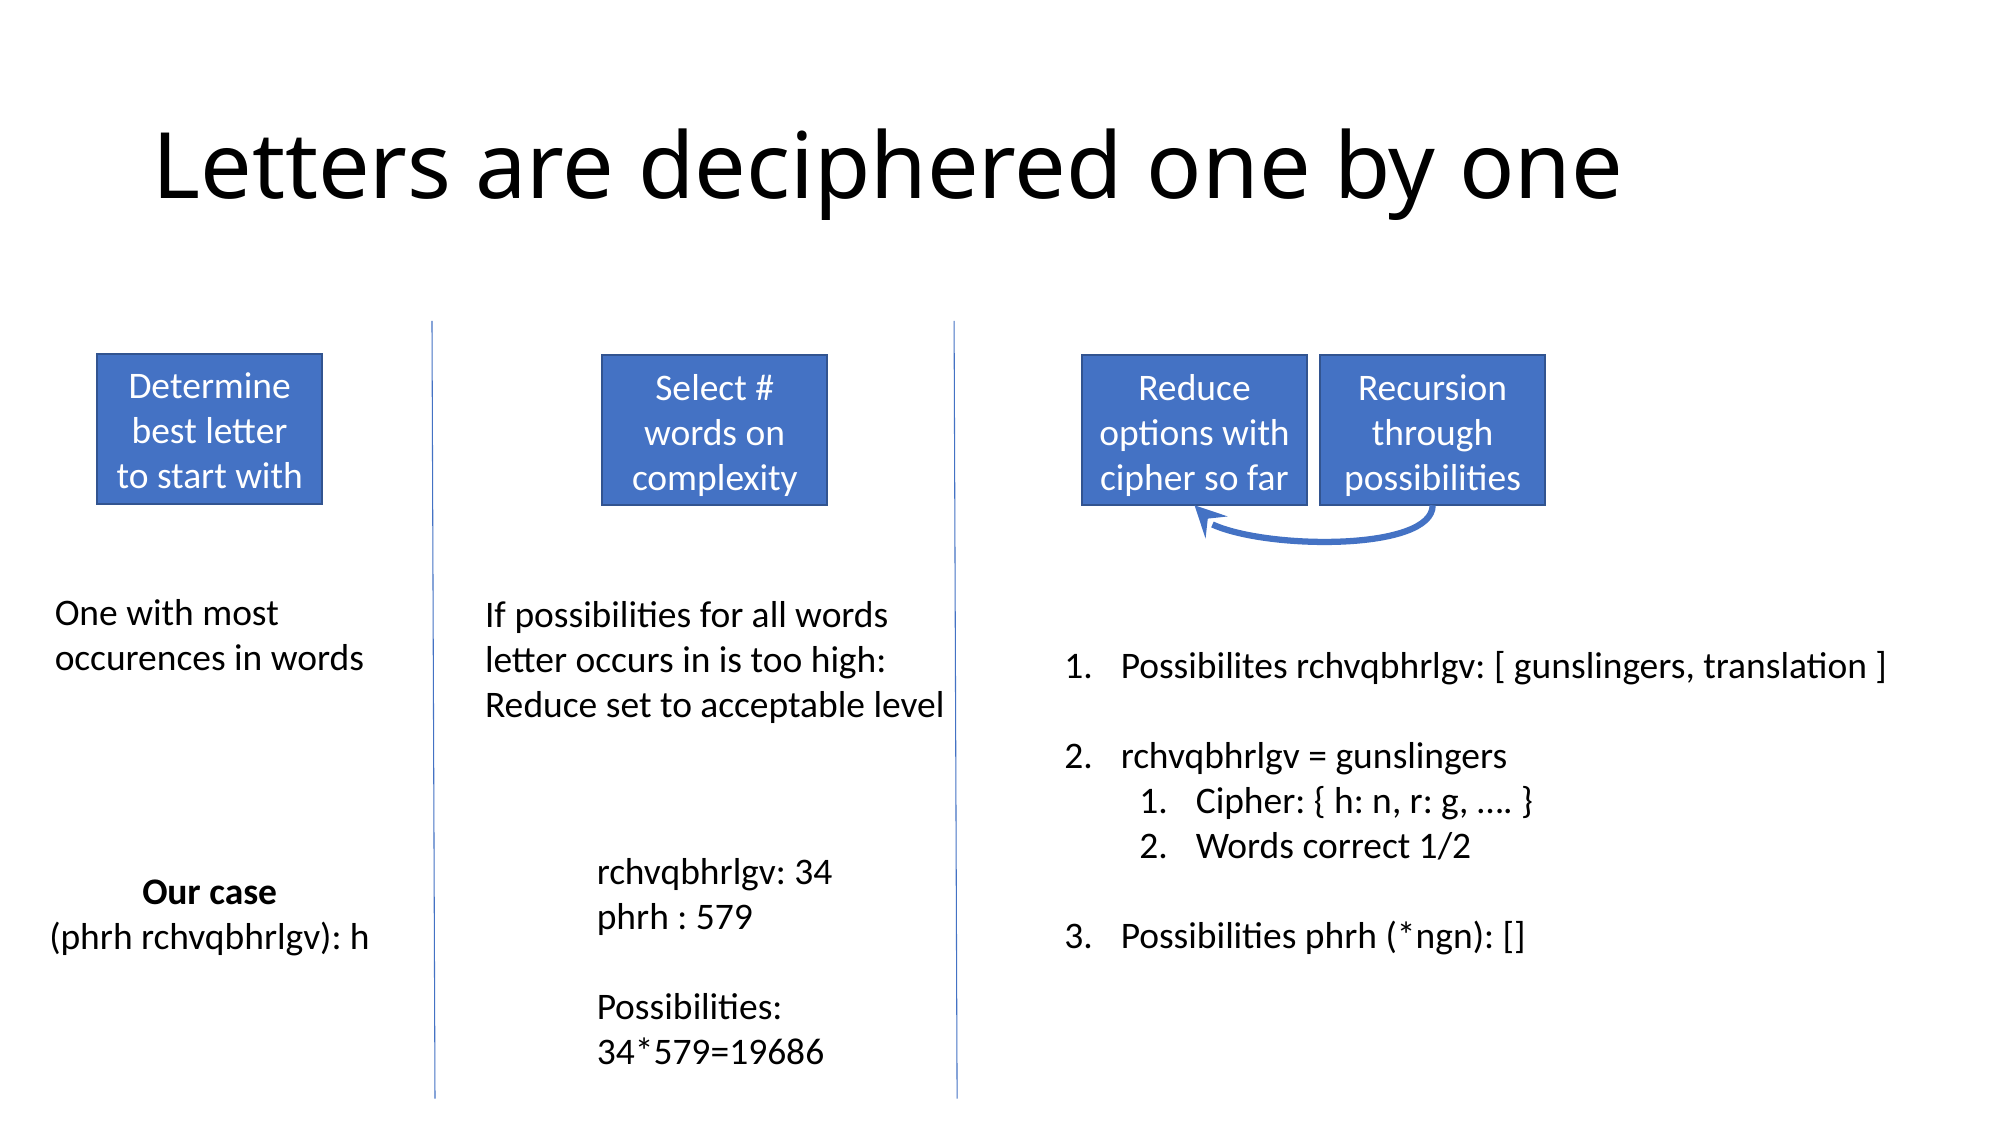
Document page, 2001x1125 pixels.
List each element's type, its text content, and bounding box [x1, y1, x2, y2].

text_box One with most occurences in words [40, 580, 380, 685]
text_box If possibilities for all words letter occurs in is too high: Reduce set to acceptable level [470, 582, 954, 733]
text_box Reduce options with cipher so far [1081, 354, 1308, 506]
text_box rchvqbhrlgv: 34 phrh : 579 Possibilities: 34*579=19686 [582, 839, 848, 1080]
text_box Possibilites rchvqbhrlgv: [ gunslingers, translation ] rchvqbhrlgv = gunslingers Cipher: { h: n, r: g, …. } Words correct 1/2 Possibilities phrh (*ngn): [] [1049, 633, 1903, 963]
text_box Select # words on complexity [601, 354, 828, 506]
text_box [954, 320, 958, 1099]
text_box Determine best letter to start with [96, 353, 323, 505]
text_box Recursion through possibilities [1319, 354, 1546, 506]
title Letters are deciphered one by one [137, 59, 1863, 278]
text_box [431, 320, 435, 1099]
text_box Our case (phrh rchvqbhrlgv): h [34, 859, 385, 965]
